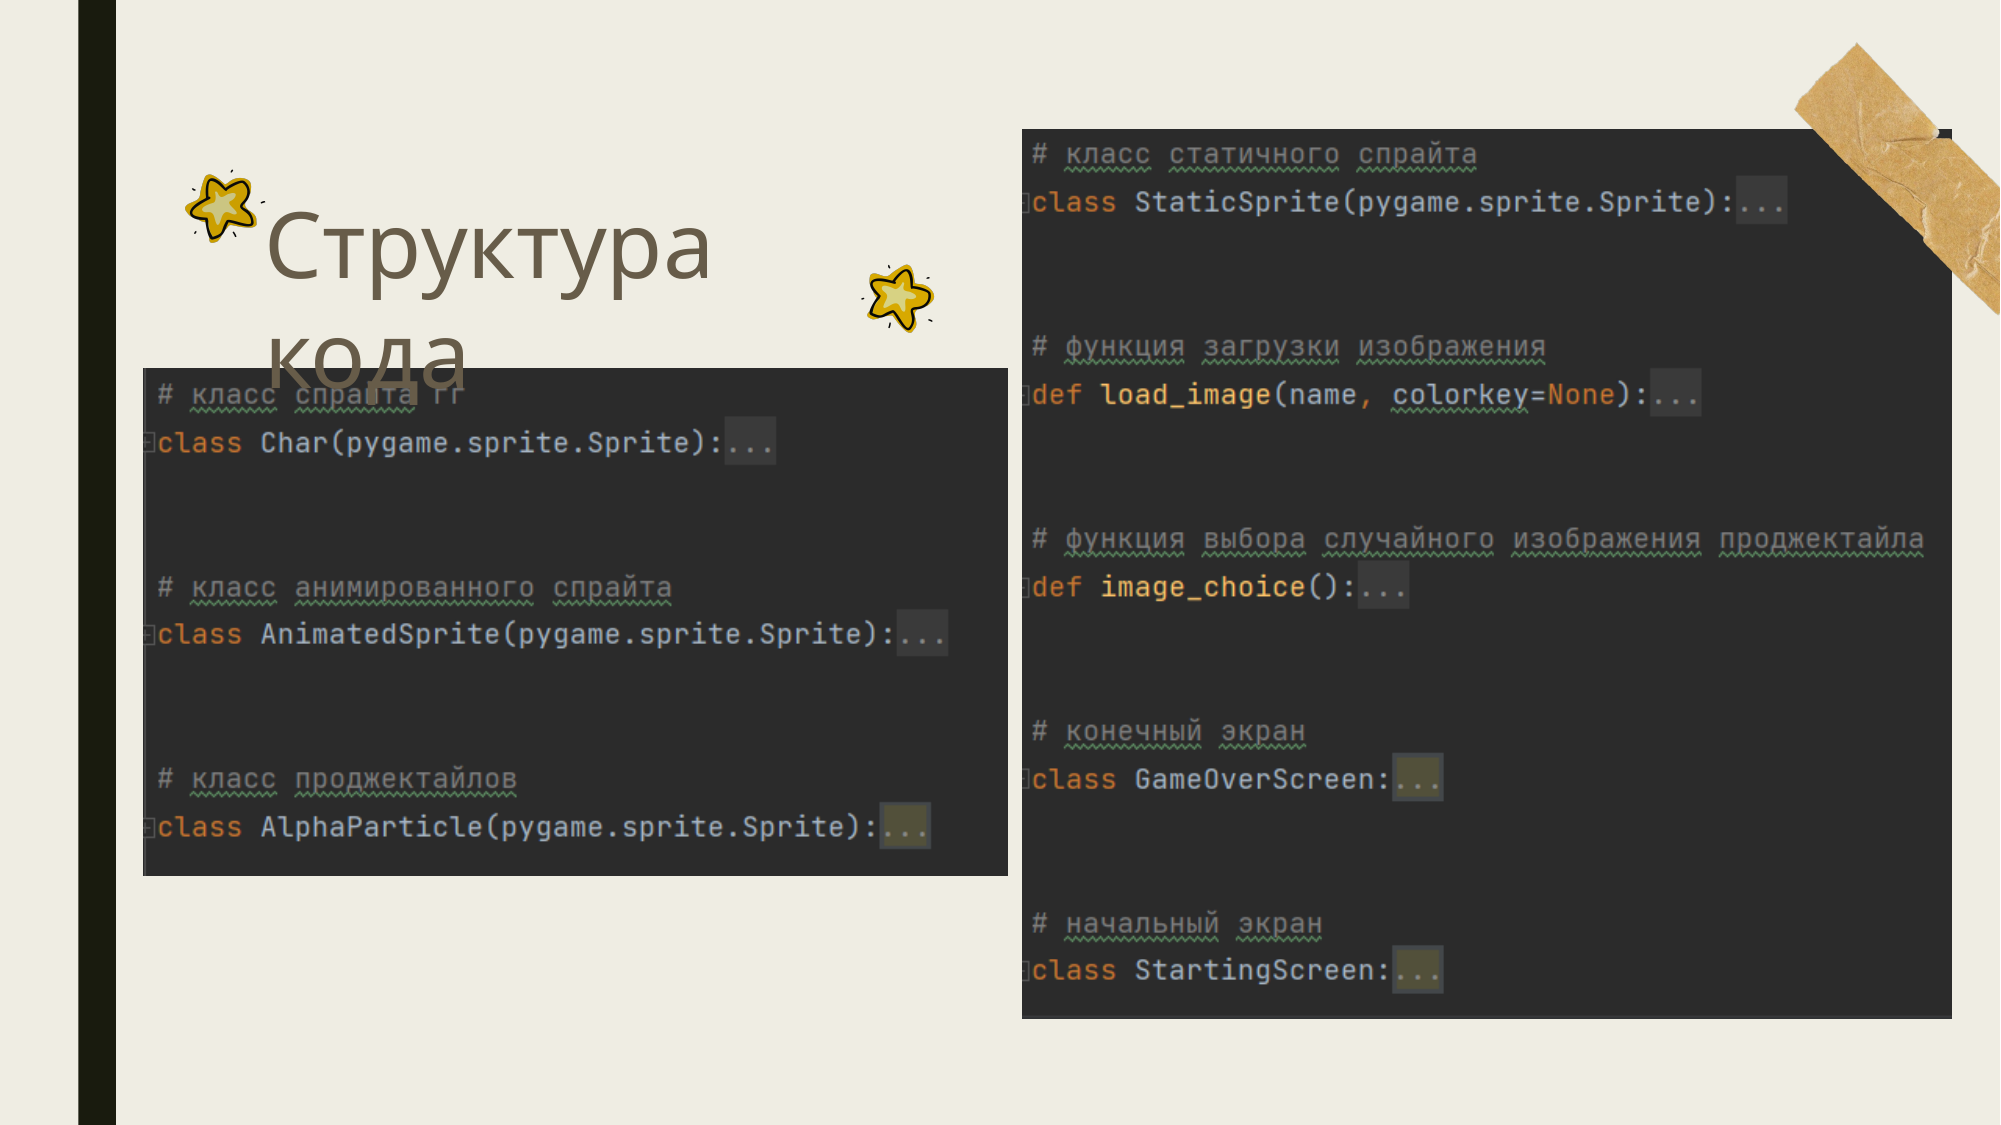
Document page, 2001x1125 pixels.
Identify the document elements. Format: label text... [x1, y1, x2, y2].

text_box Структура кода [249, 179, 902, 369]
picture [847, 243, 956, 353]
picture [143, 368, 1008, 876]
picture [1022, 21, 2000, 1019]
picture [173, 153, 277, 257]
